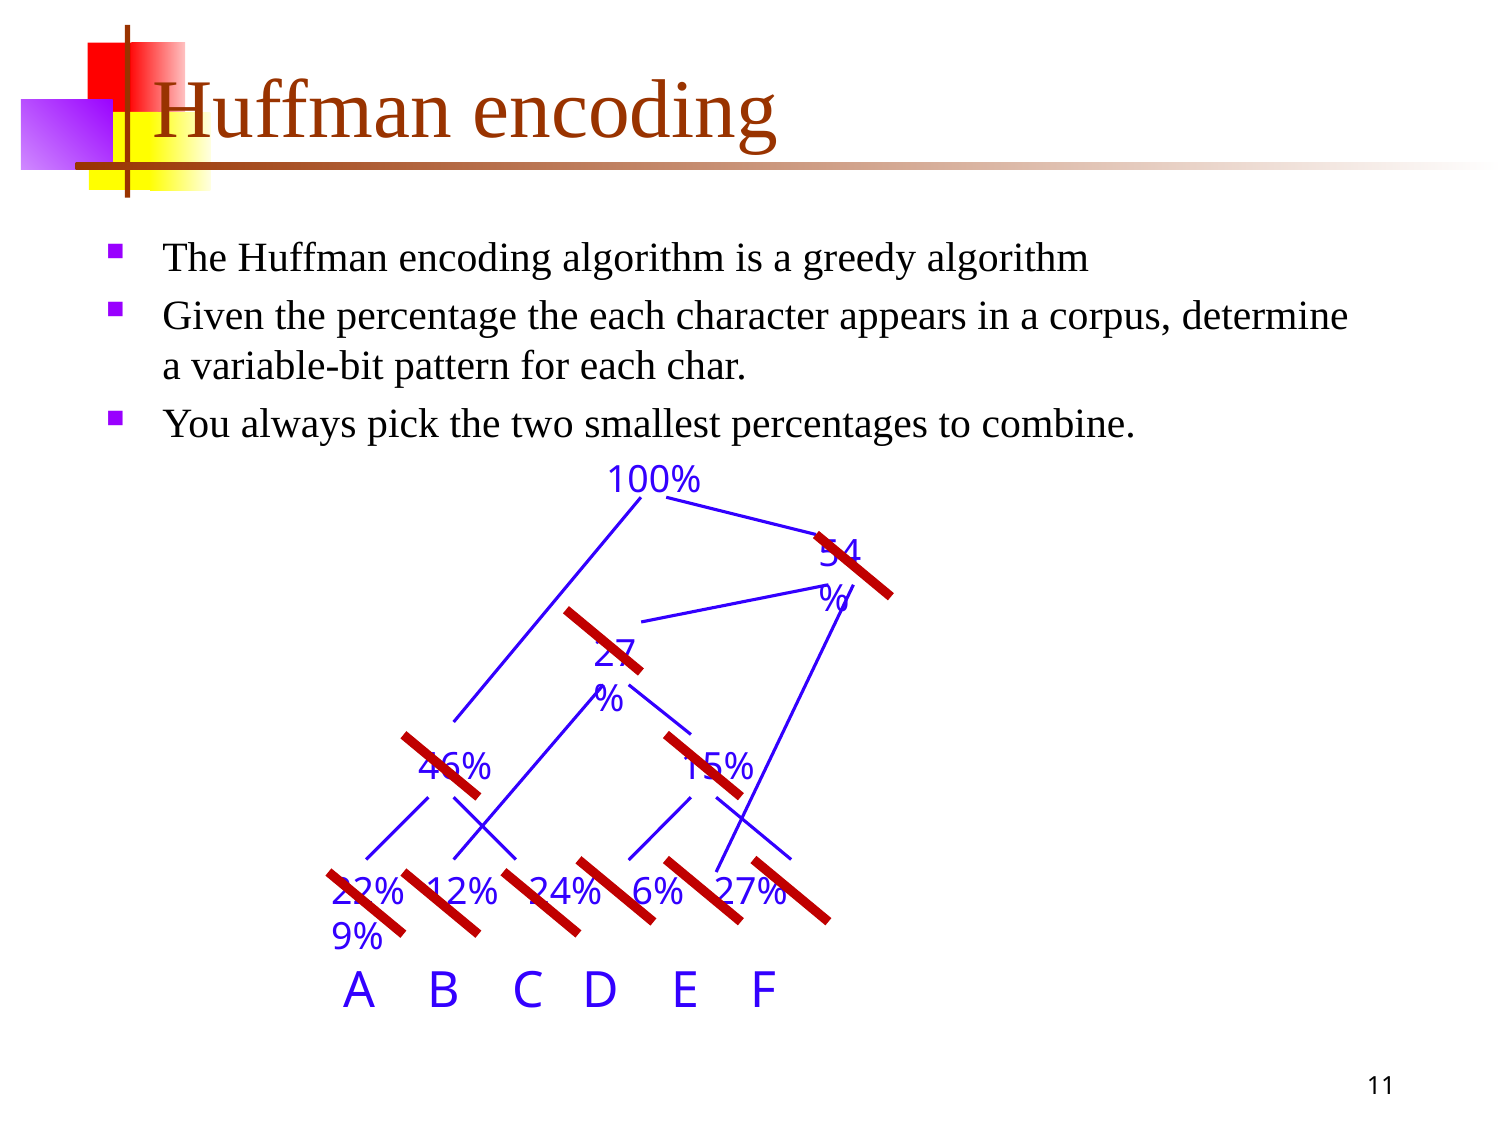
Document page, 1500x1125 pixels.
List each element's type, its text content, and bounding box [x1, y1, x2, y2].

text_box 22% 12% 24% 6% 27% 9% A B C D E F [316, 859, 841, 1025]
text_box Huffman encoding [137, 29, 1306, 180]
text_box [509, 865, 573, 941]
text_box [409, 728, 473, 804]
list The Huffman encoding algorithm is a greedy algorithm Given the percentage the each character appears in a corpus, determine a variable-bit pattern for each char. You always pick the two smallest percentages to combine. [90, 222, 1392, 948]
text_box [640, 521, 904, 873]
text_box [514, 730, 635, 860]
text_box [584, 853, 648, 929]
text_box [453, 446, 817, 723]
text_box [759, 852, 823, 929]
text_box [572, 603, 635, 679]
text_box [365, 734, 517, 860]
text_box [334, 865, 398, 941]
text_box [672, 727, 735, 804]
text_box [409, 865, 473, 941]
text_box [822, 527, 885, 604]
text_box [672, 852, 735, 929]
